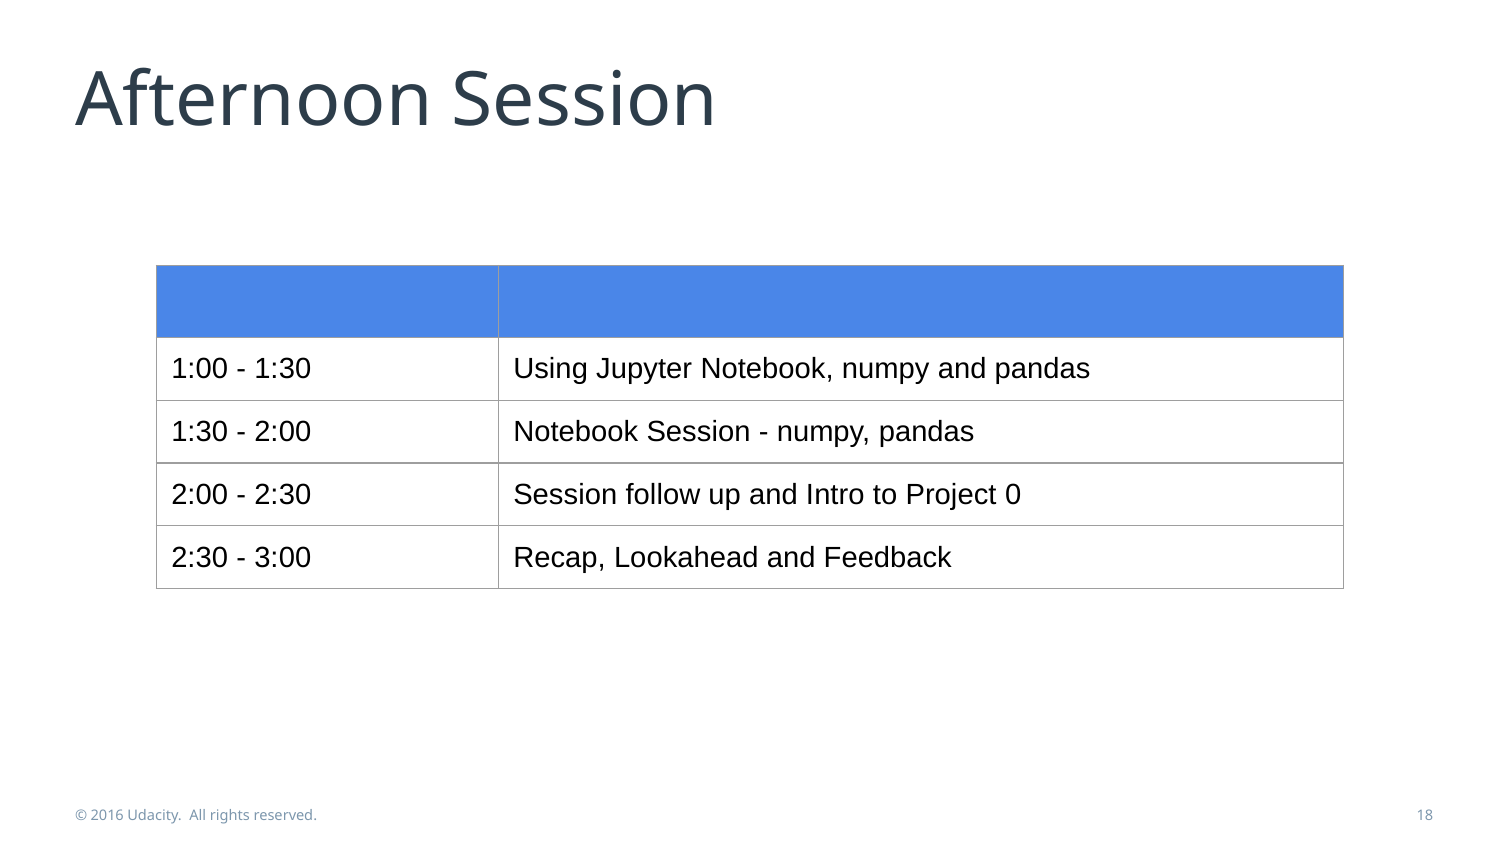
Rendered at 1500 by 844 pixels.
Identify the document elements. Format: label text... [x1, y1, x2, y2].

title Afternoon Session [75, 50, 1425, 148]
table_cell 2:00 - 2:30 [157, 464, 498, 525]
list © 2016 Udacity. All rights reserved. [75, 806, 725, 826]
table_cell 1:00 - 1:30 [157, 338, 498, 400]
slide_number ‹#› [1416, 806, 1434, 826]
table_cell 2:30 - 3:00 [157, 526, 498, 588]
table_cell Using Jupyter Notebook, numpy and pandas [499, 338, 1343, 400]
table_cell Recap, Lookahead and Feedback [499, 526, 1343, 588]
table_cell 1:30 - 2:00 [157, 401, 498, 462]
table_header [157, 266, 498, 337]
table_cell Session follow up and Intro to Project 0 [499, 464, 1343, 525]
table_header [499, 266, 1343, 337]
table_cell Notebook Session - numpy, pandas [499, 401, 1343, 462]
